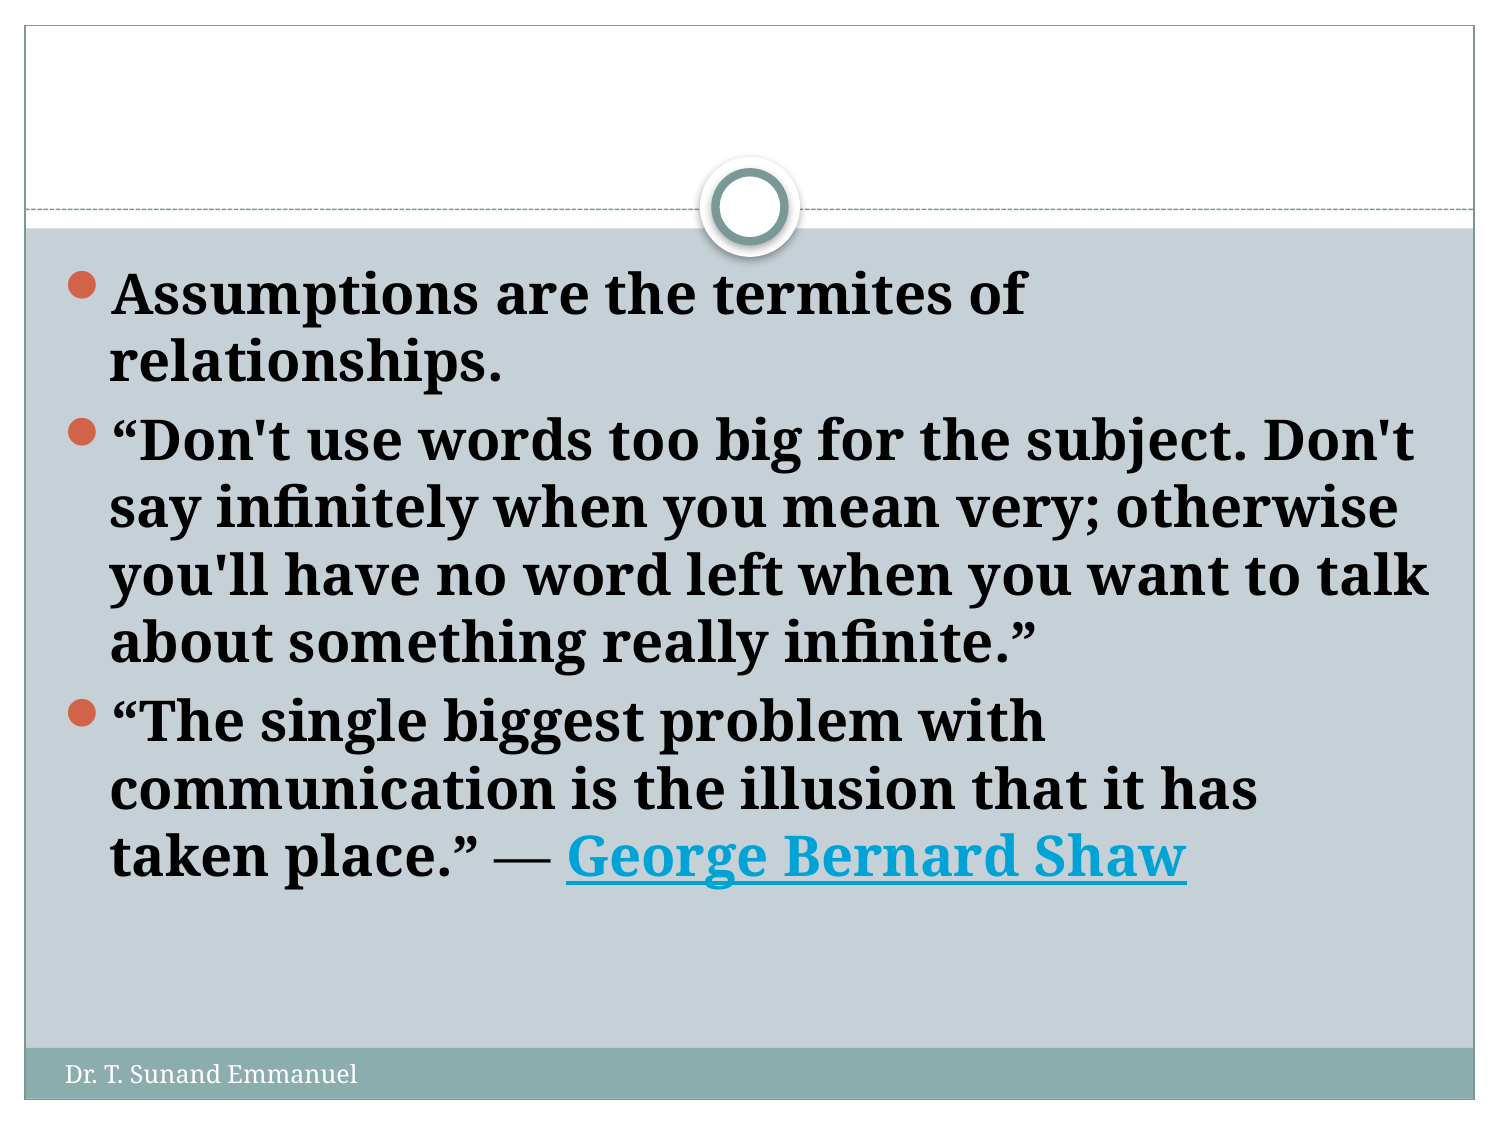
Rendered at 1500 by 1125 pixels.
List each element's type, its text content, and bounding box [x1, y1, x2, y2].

list Assumptions are the termites of relationships. “Don't use words too big for the subject. Don't say infinitely when you mean very; otherwise you'll have no word left when you want to talk about something really infinite.” “The single biggest problem with communication is the illusion that it has taken place.” ― George Bernard Shaw [49, 250, 1445, 1001]
footer Dr. T. Sunand Emmanuel [50, 1051, 638, 1112]
